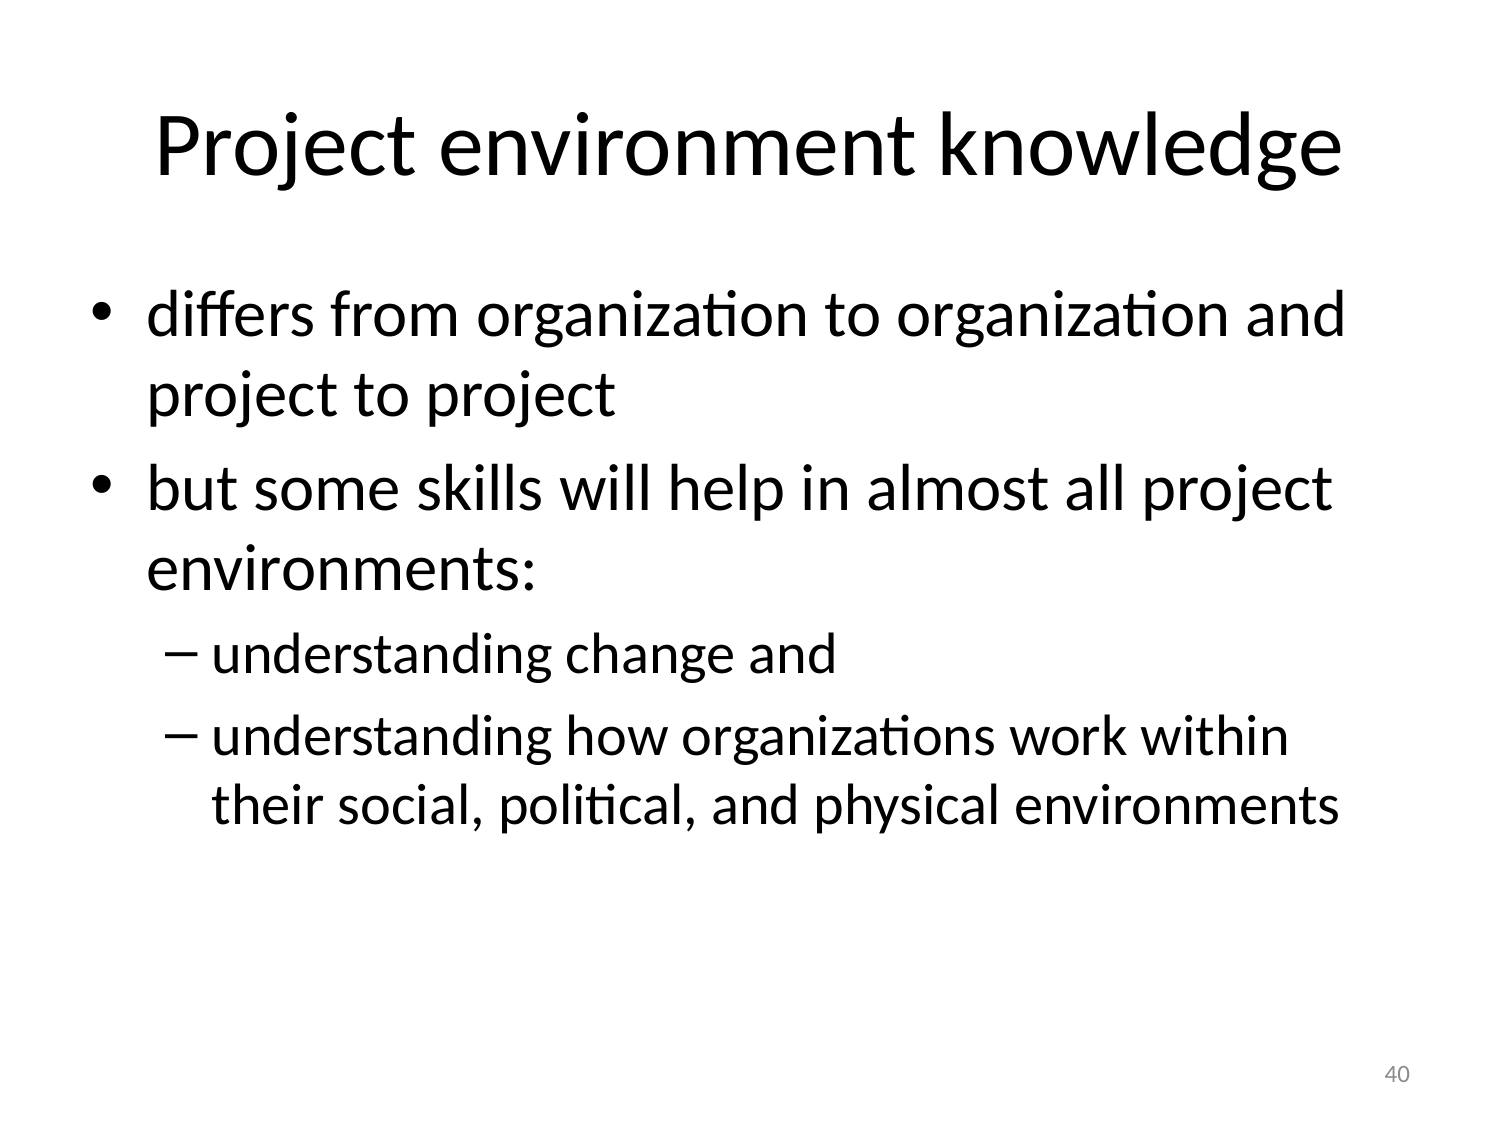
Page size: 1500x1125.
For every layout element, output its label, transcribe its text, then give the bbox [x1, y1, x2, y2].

title Project environment knowledge [75, 45, 1425, 233]
slide_number 40 [1074, 1042, 1425, 1103]
list differs from organization to organization and project to project but some skills will help in almost all project environments: understanding change and understanding how organizations work within their social, political, and physical environments [75, 262, 1425, 1005]
